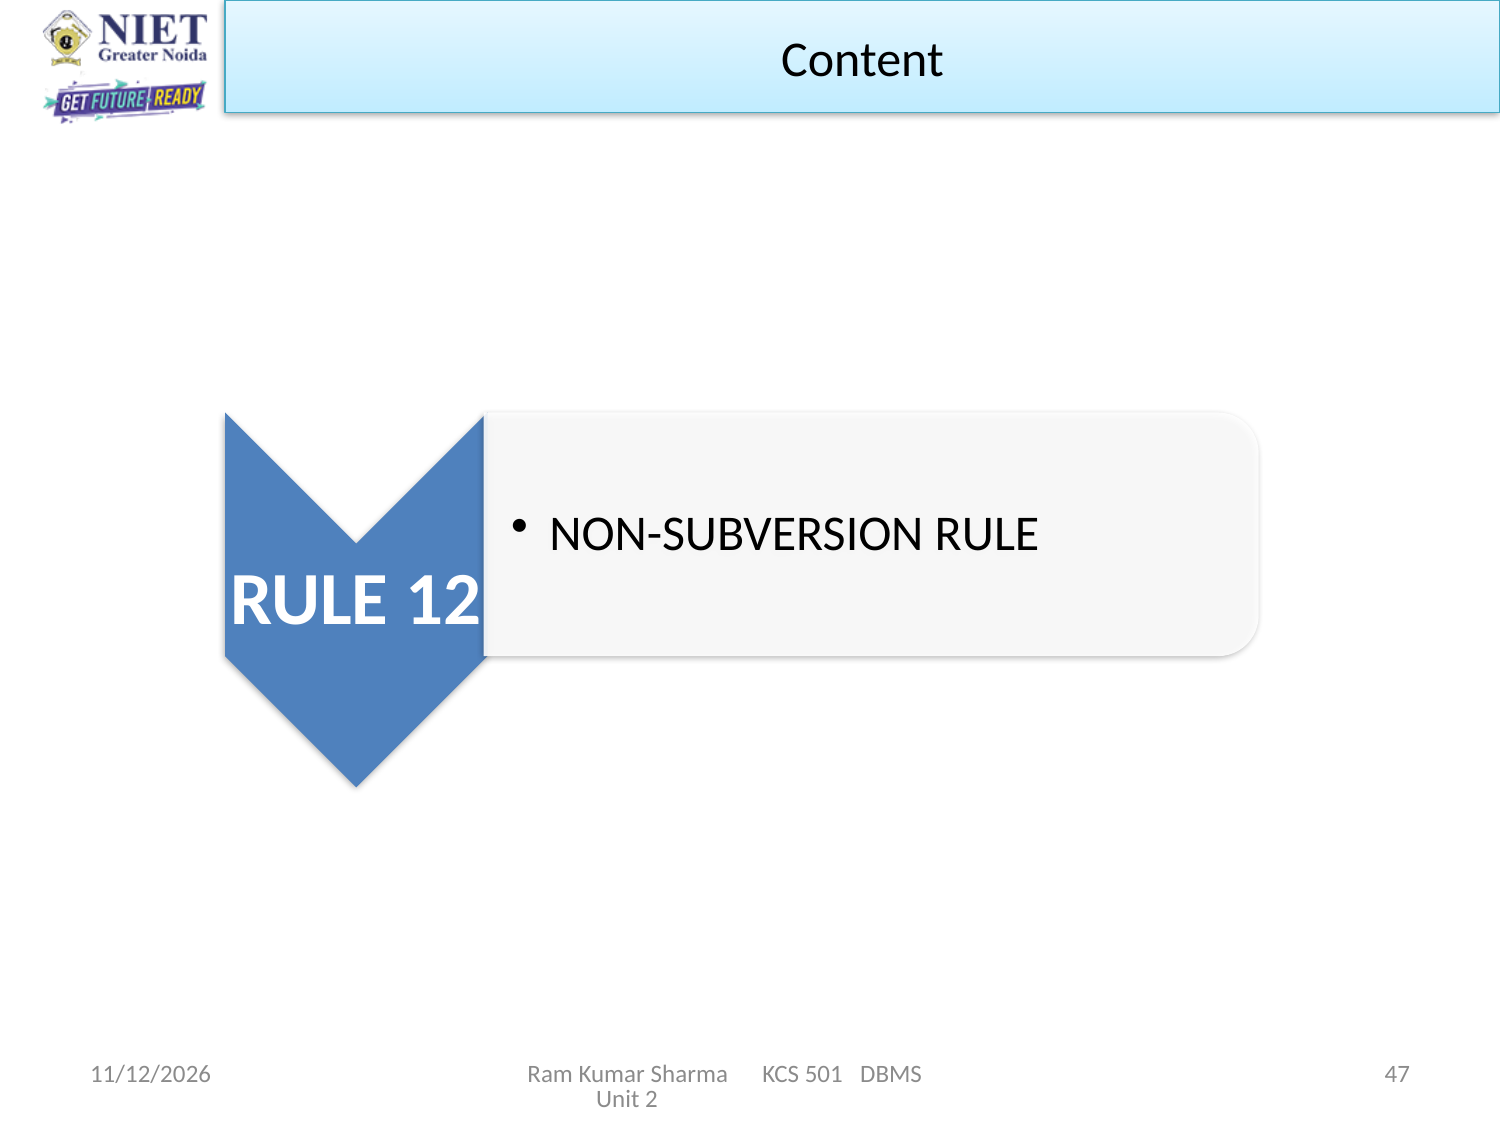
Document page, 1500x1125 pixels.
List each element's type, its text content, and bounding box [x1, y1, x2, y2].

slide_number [75, 1042, 425, 1103]
footer Ram Kumar Sharma KCS 501 DBMS Unit 2 [512, 1042, 988, 1103]
picture [5, 0, 244, 134]
slide_number 47 [1074, 1042, 1425, 1103]
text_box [224, 412, 1263, 788]
